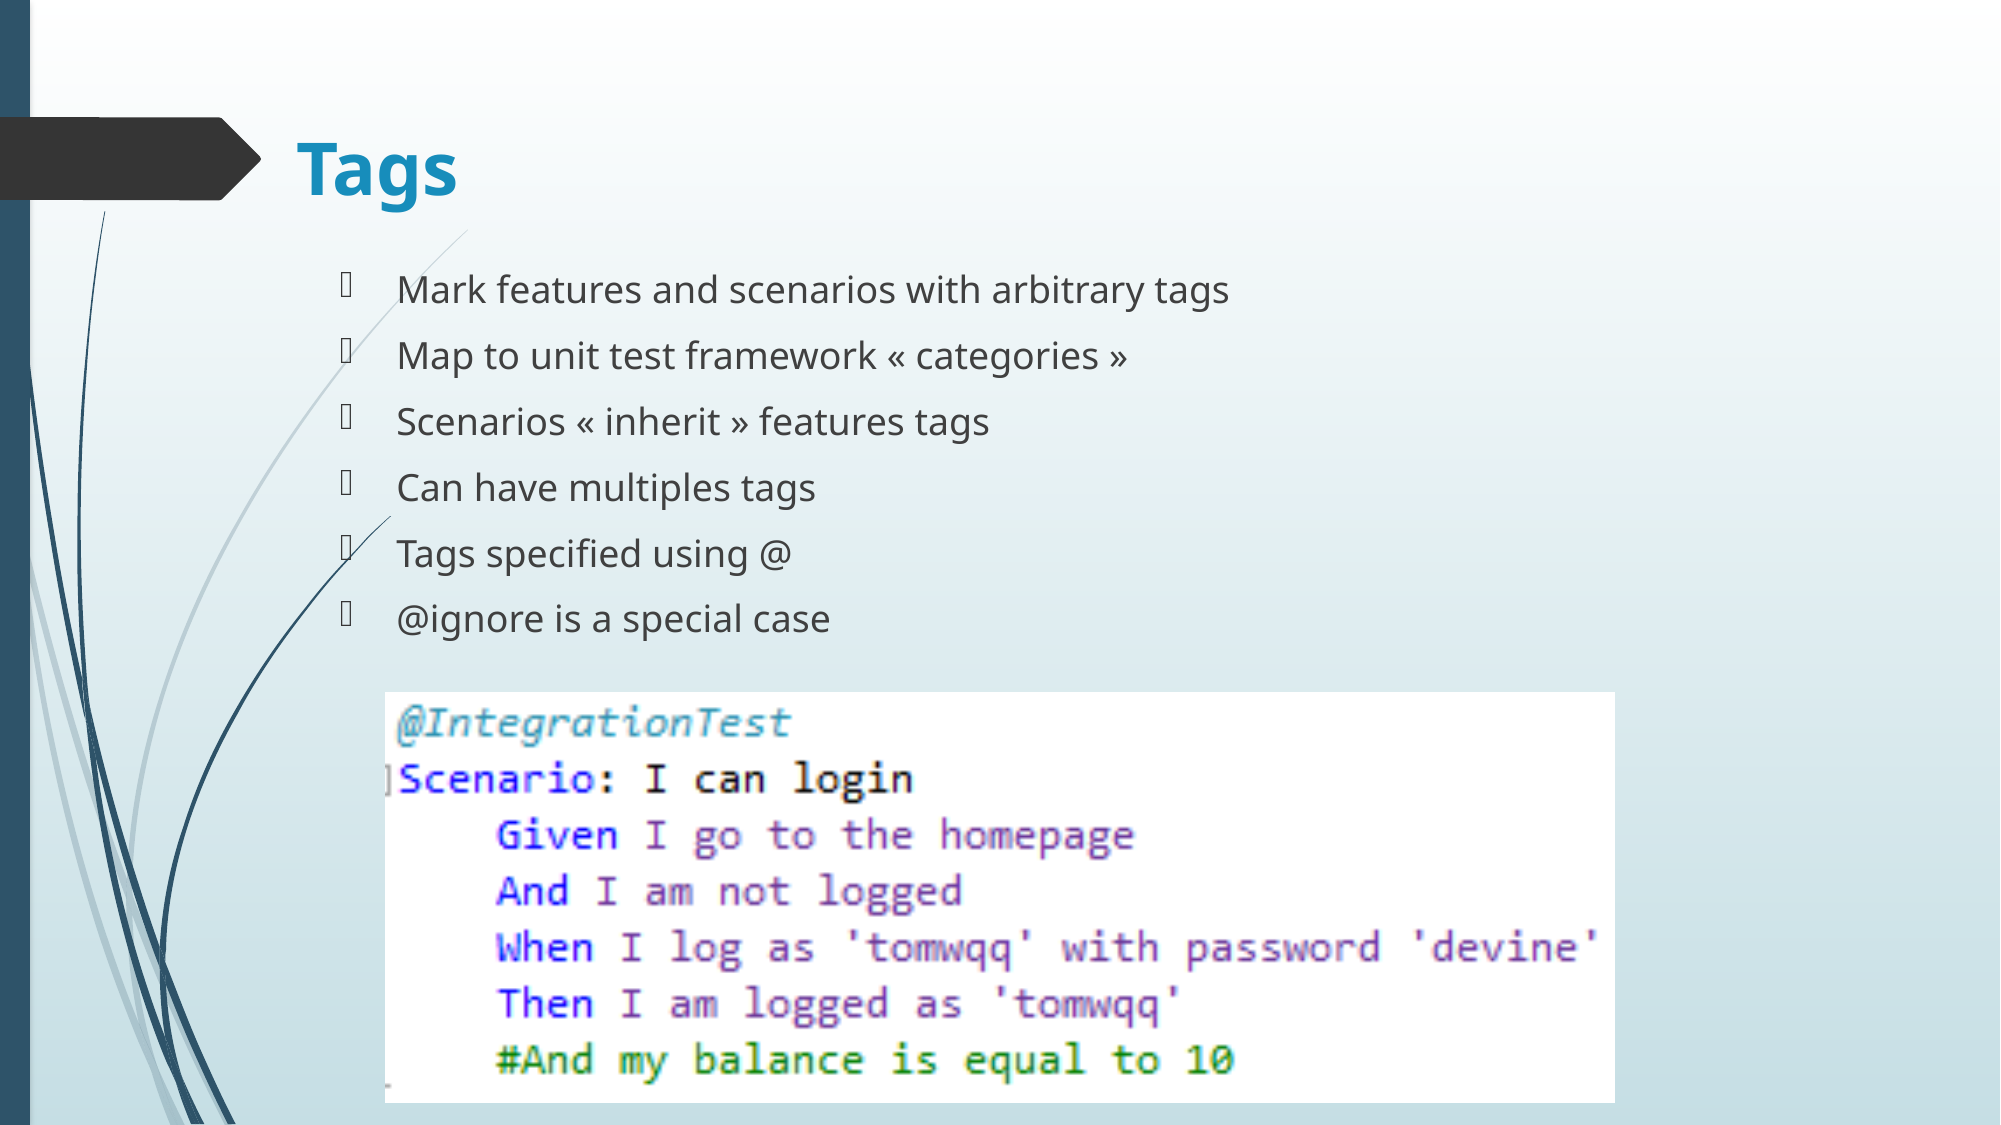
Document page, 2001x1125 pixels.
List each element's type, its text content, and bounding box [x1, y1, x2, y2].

list Mark features and scenarios with arbitrary tags Map to unit test framework « categories » Scenarios « inherit » features tags Can have multiples tags Tags specified using @ @ignore is a special case [324, 258, 1764, 970]
text_box Tags [281, 115, 1888, 218]
picture [385, 692, 1615, 1104]
